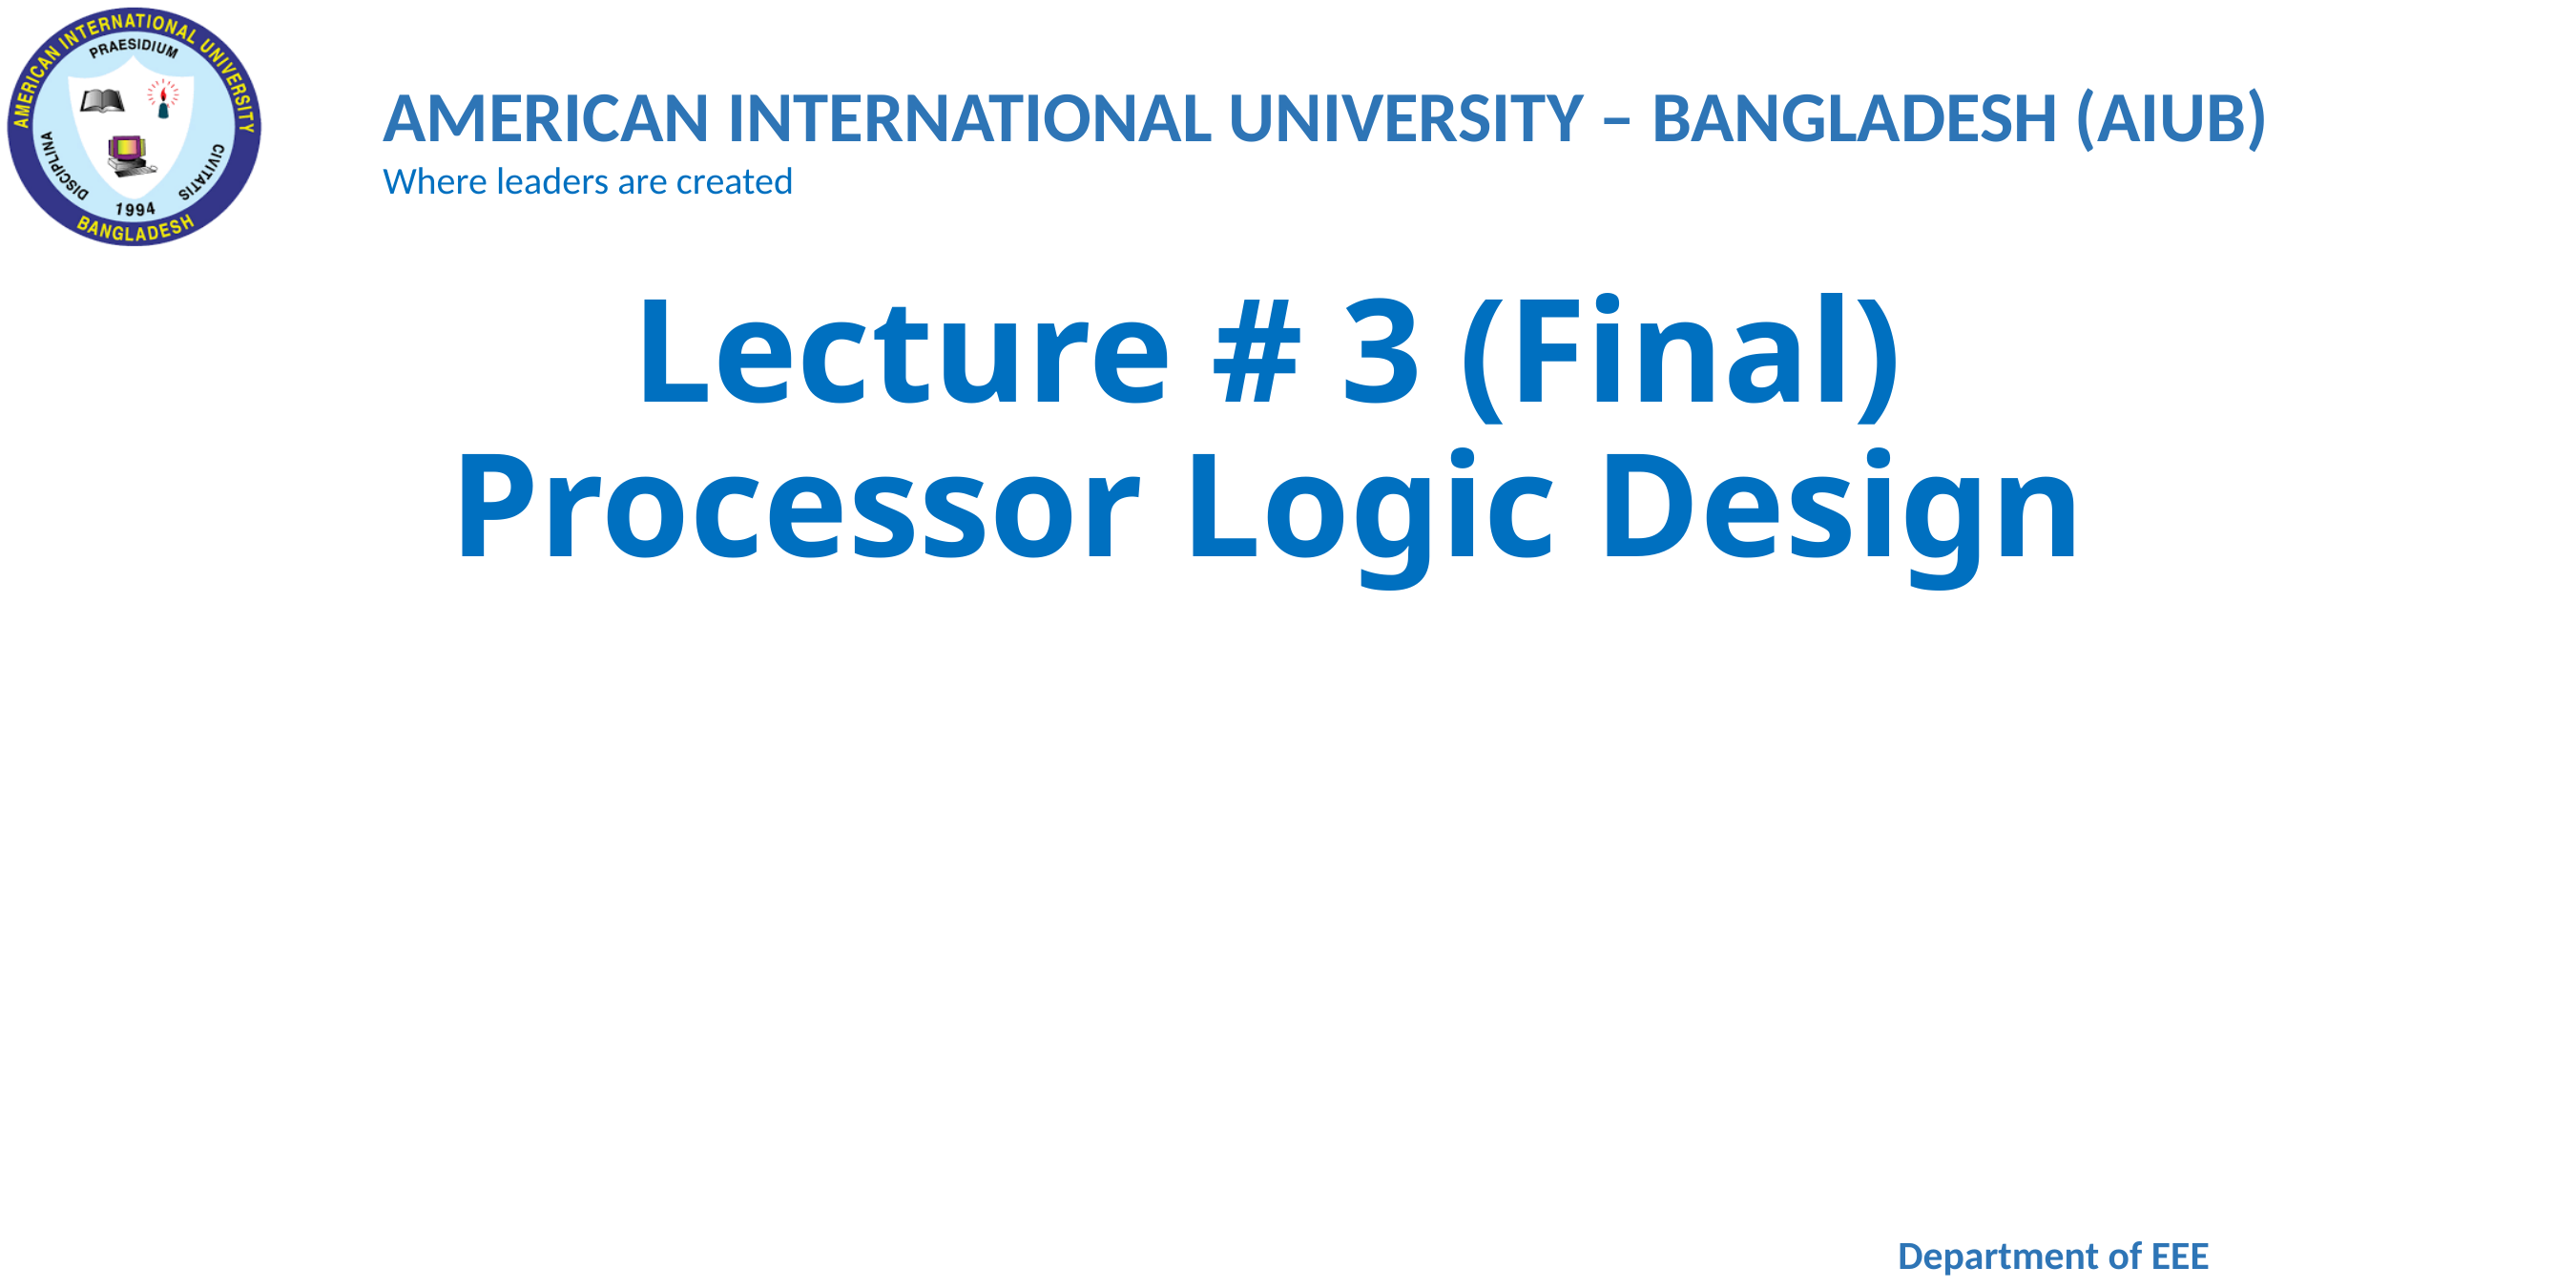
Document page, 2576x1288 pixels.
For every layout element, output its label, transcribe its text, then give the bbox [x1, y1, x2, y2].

title Lecture # 3 (Final) Processor Logic Design [376, 244, 2159, 595]
picture [1, 1, 268, 253]
